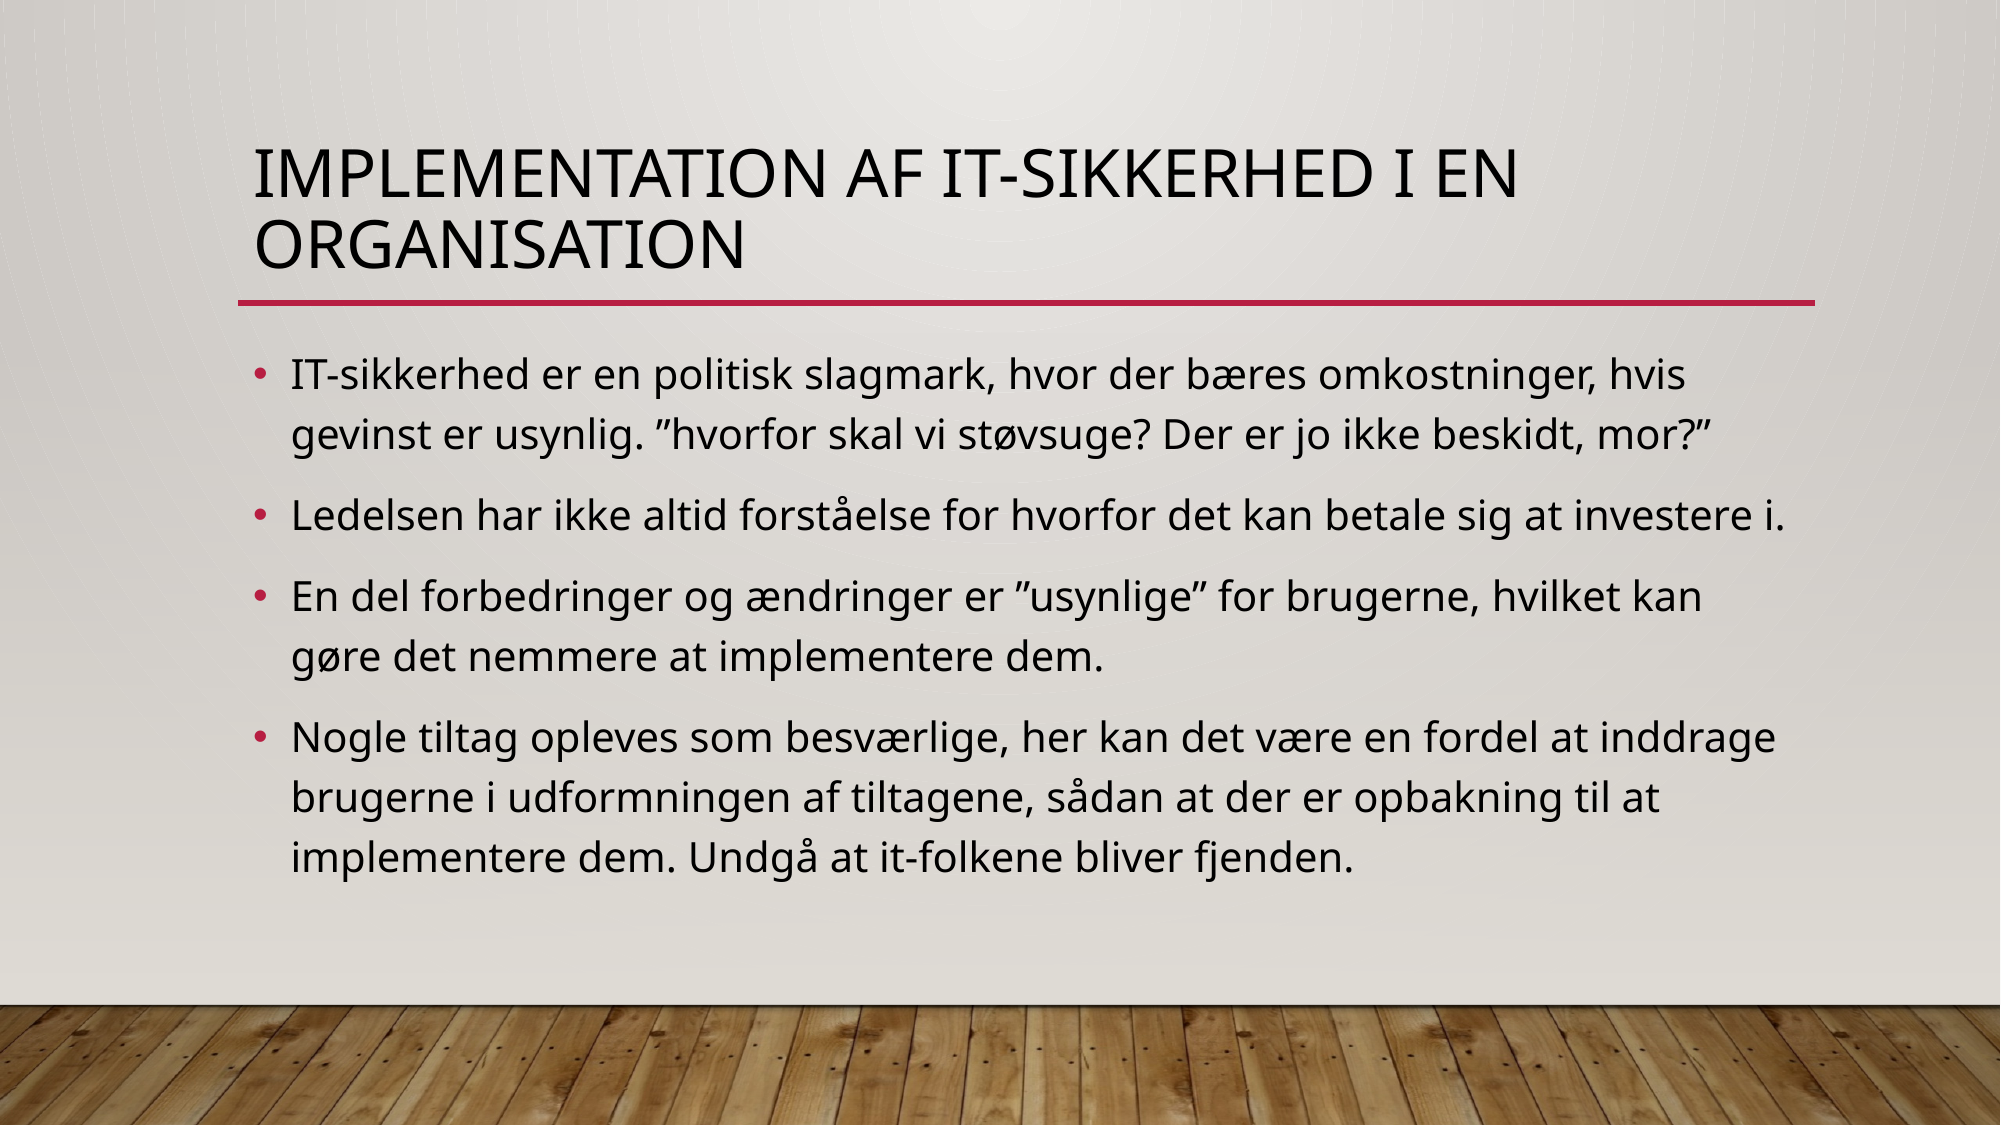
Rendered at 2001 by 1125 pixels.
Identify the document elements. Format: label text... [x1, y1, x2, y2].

list IT-sikkerhed er en politisk slagmark, hvor der bæres omkostninger, hvis gevinst er usynlig. ”hvorfor skal vi støvsuge? Der er jo ikke beskidt, mor?” Ledelsen har ikke altid forståelse for hvorfor det kan betale sig at investere i. En del forbedringer og ændringer er ”usynlige” for brugerne, hvilket kan gøre det nemmere at implementere dem. Nogle tiltag opleves som besværlige, her kan det være en fordel at inddrage brugerne i udformningen af tiltagene, sådan at der er opbakning til at implementere dem. Undgå at it-folkene bliver fjenden. [238, 330, 1814, 897]
title Implementation af it-sikkerhed i en organisation [238, 131, 1814, 305]
picture [0, 1005, 2000, 1125]
